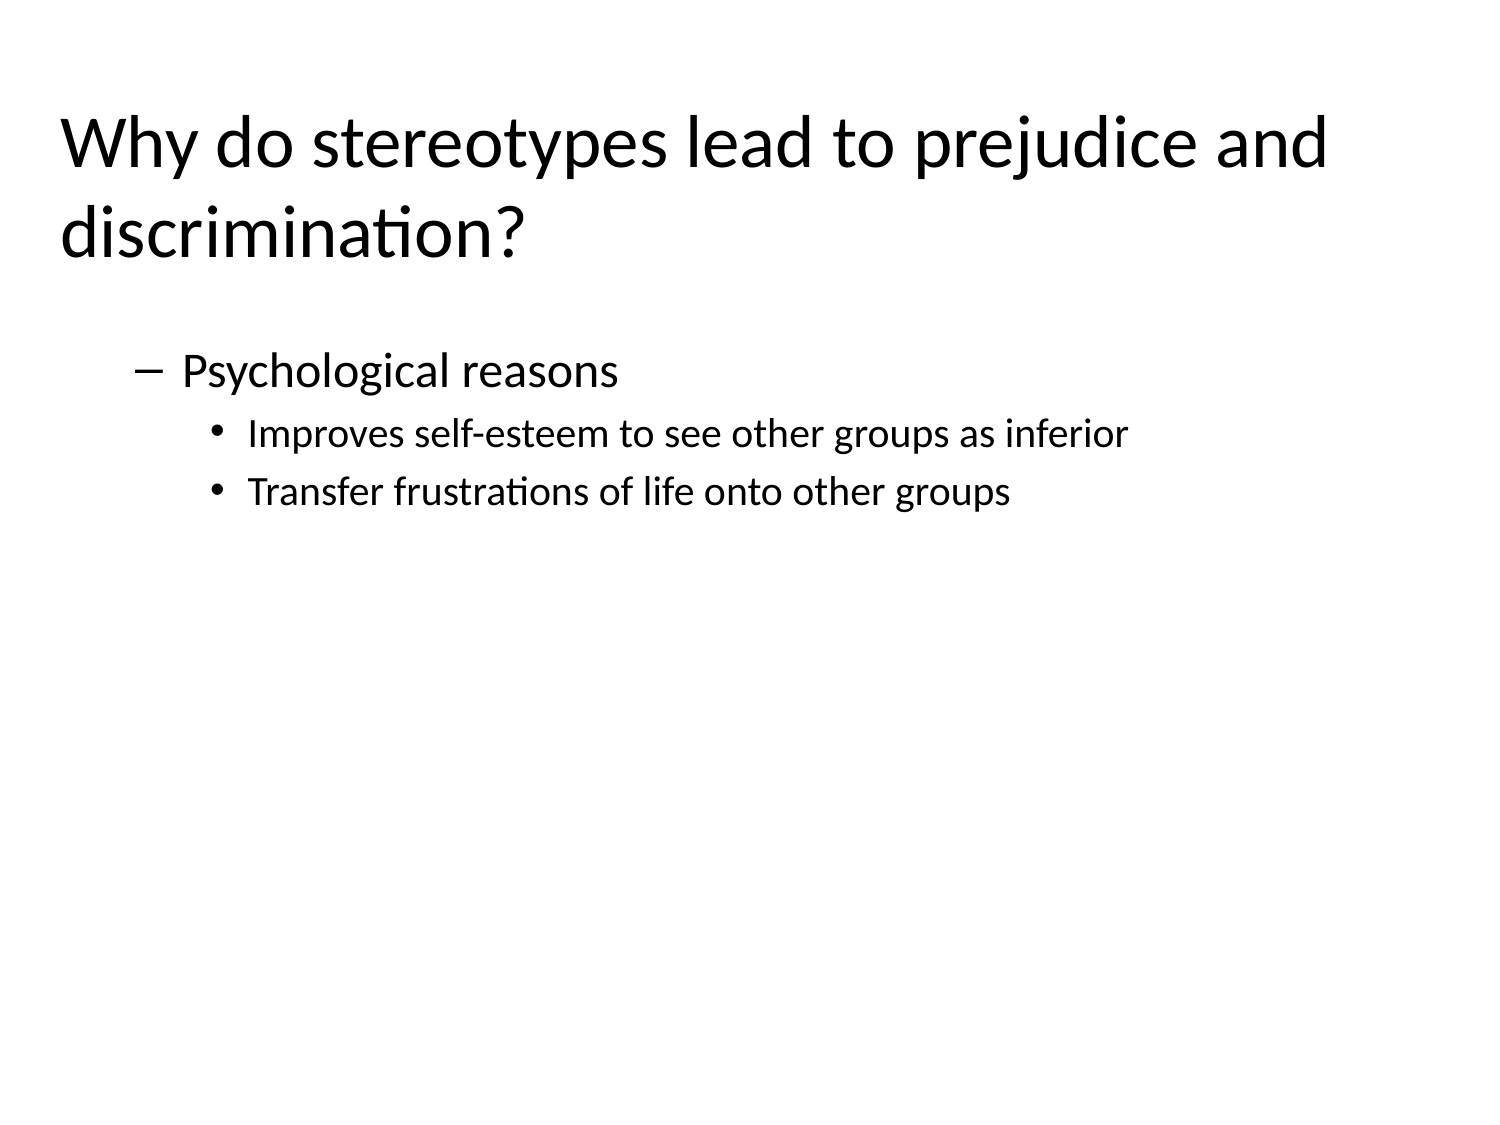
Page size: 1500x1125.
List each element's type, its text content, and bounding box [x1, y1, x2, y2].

list Why do stereotypes lead to prejudice and discrimination? Psychological reasons Improves self-esteem to see other groups as inferior Transfer frustrations of life onto other groups [45, 84, 1453, 1008]
